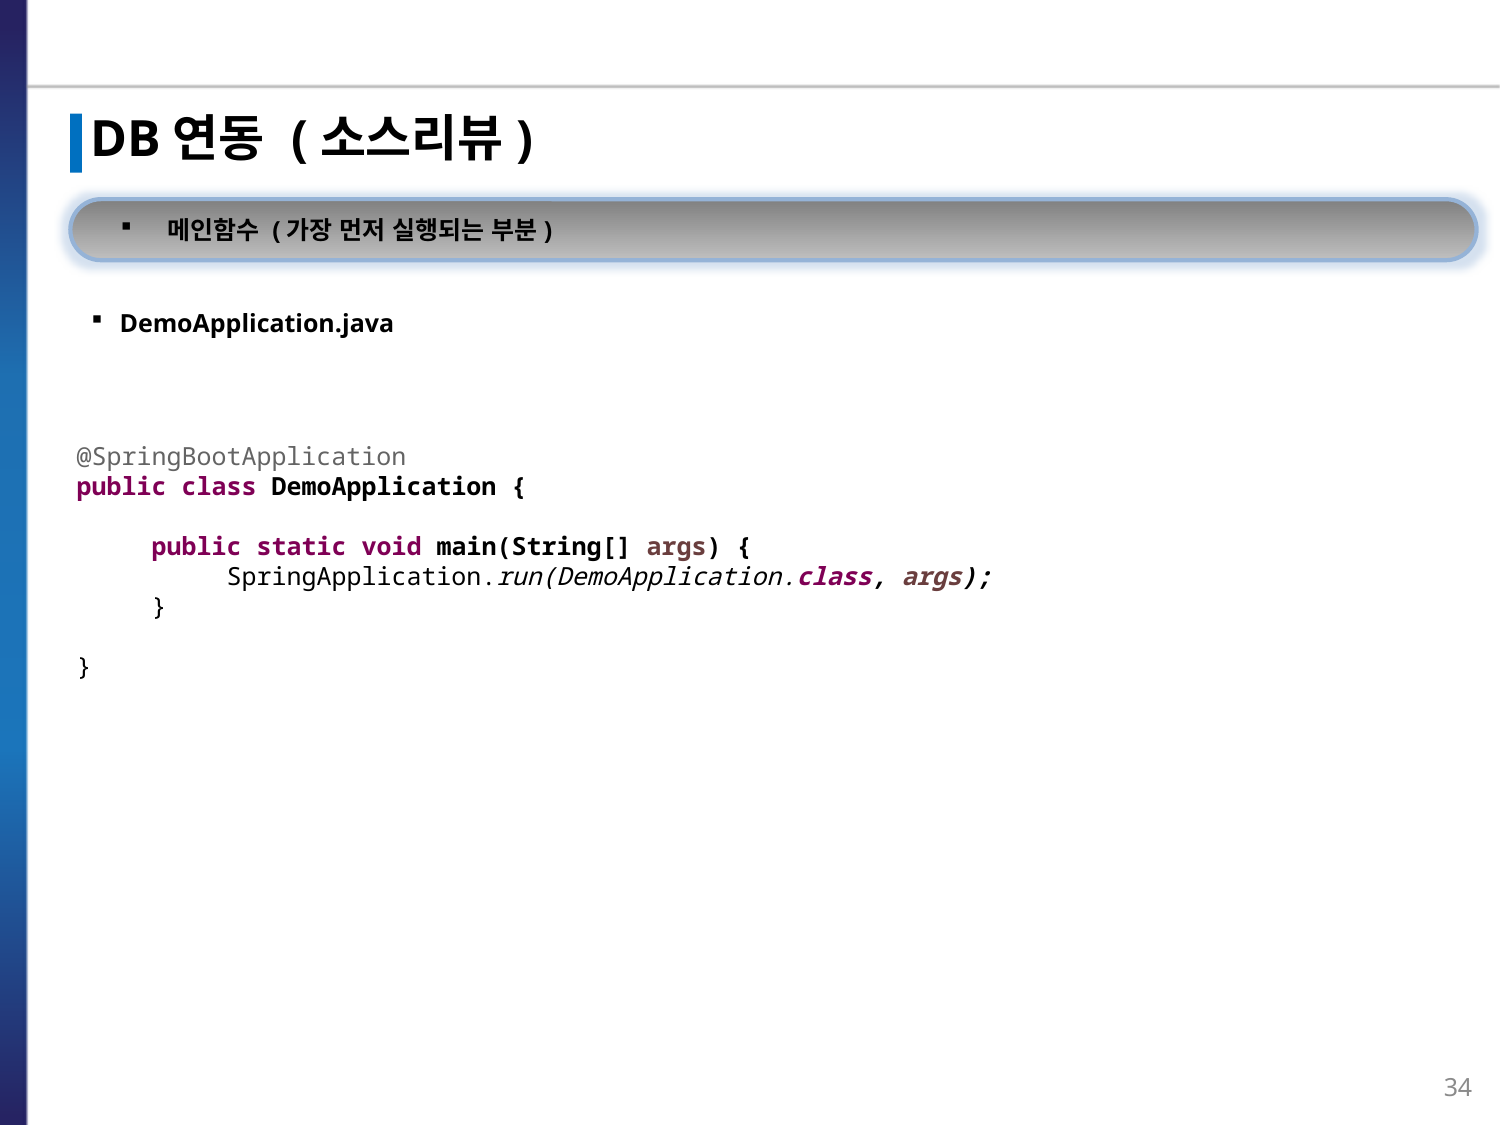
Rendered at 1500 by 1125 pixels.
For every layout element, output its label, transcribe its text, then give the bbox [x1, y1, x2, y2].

picture [0, 0, 1500, 1125]
text_box 메인함수 (가장 먼저 실행되는 부분) [105, 207, 1453, 252]
text_box [70, 199, 1477, 261]
text_box [68, 111, 84, 175]
text_box 34 [1137, 1058, 1488, 1119]
text_box DemoApplication.java [76, 299, 1458, 345]
text_box @SpringBootApplication public class DemoApplication { public static void main(String[] args) { SpringApplication.run(DemoApplication.class, args); } } [61, 433, 1007, 688]
text_box DB연동 (소스리뷰) [75, 98, 1426, 185]
